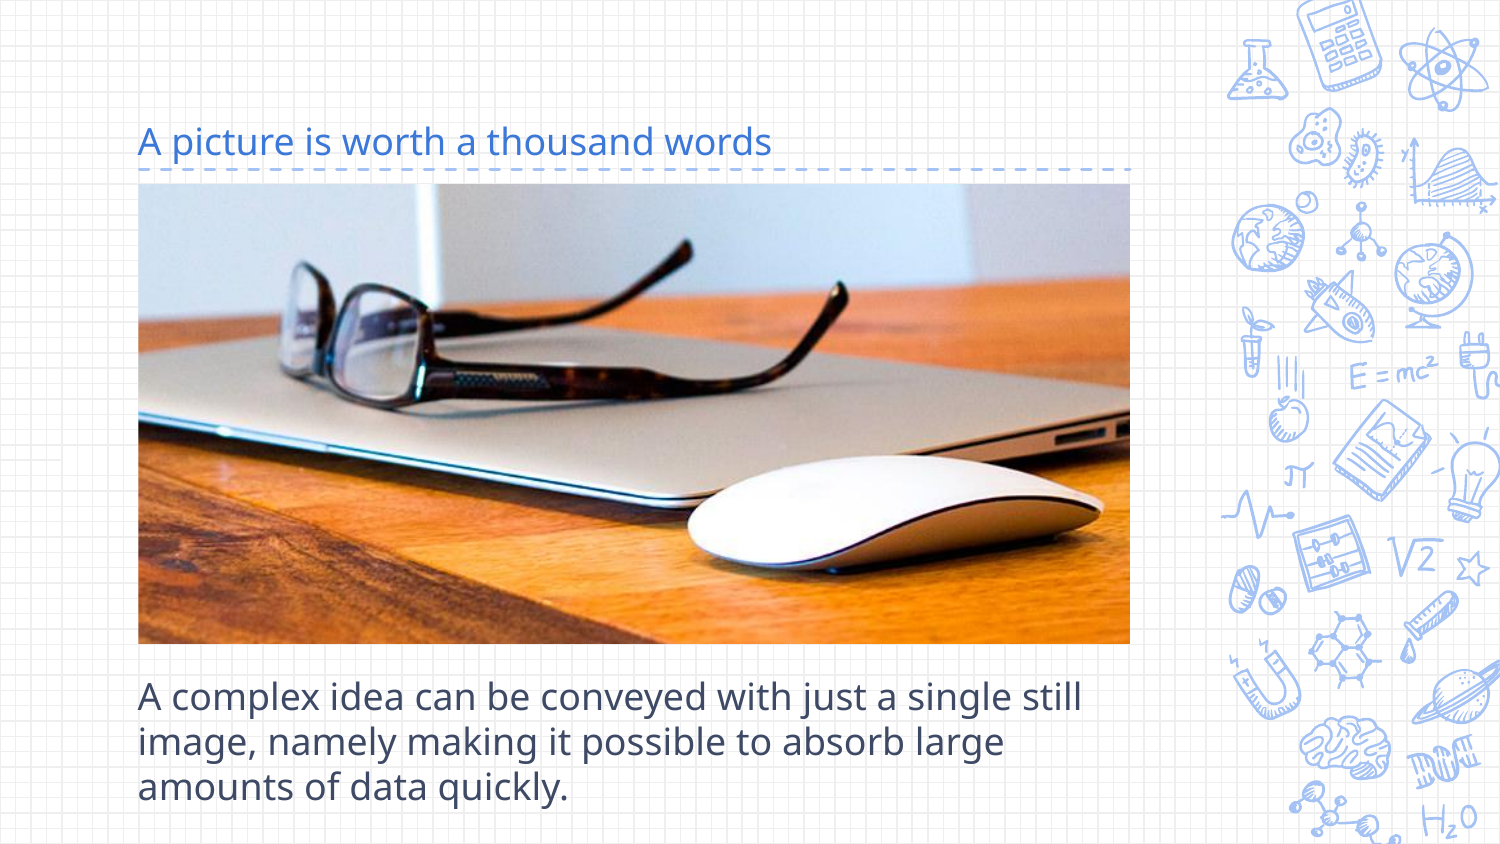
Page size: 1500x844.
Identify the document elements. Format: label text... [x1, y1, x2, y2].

list A complex idea can be conveyed with just a single still image, namely making it possible to absorb large amounts of data quickly. [122, 657, 1130, 810]
picture [137, 183, 1131, 644]
title A picture is worth a thousand words [122, 36, 1130, 178]
